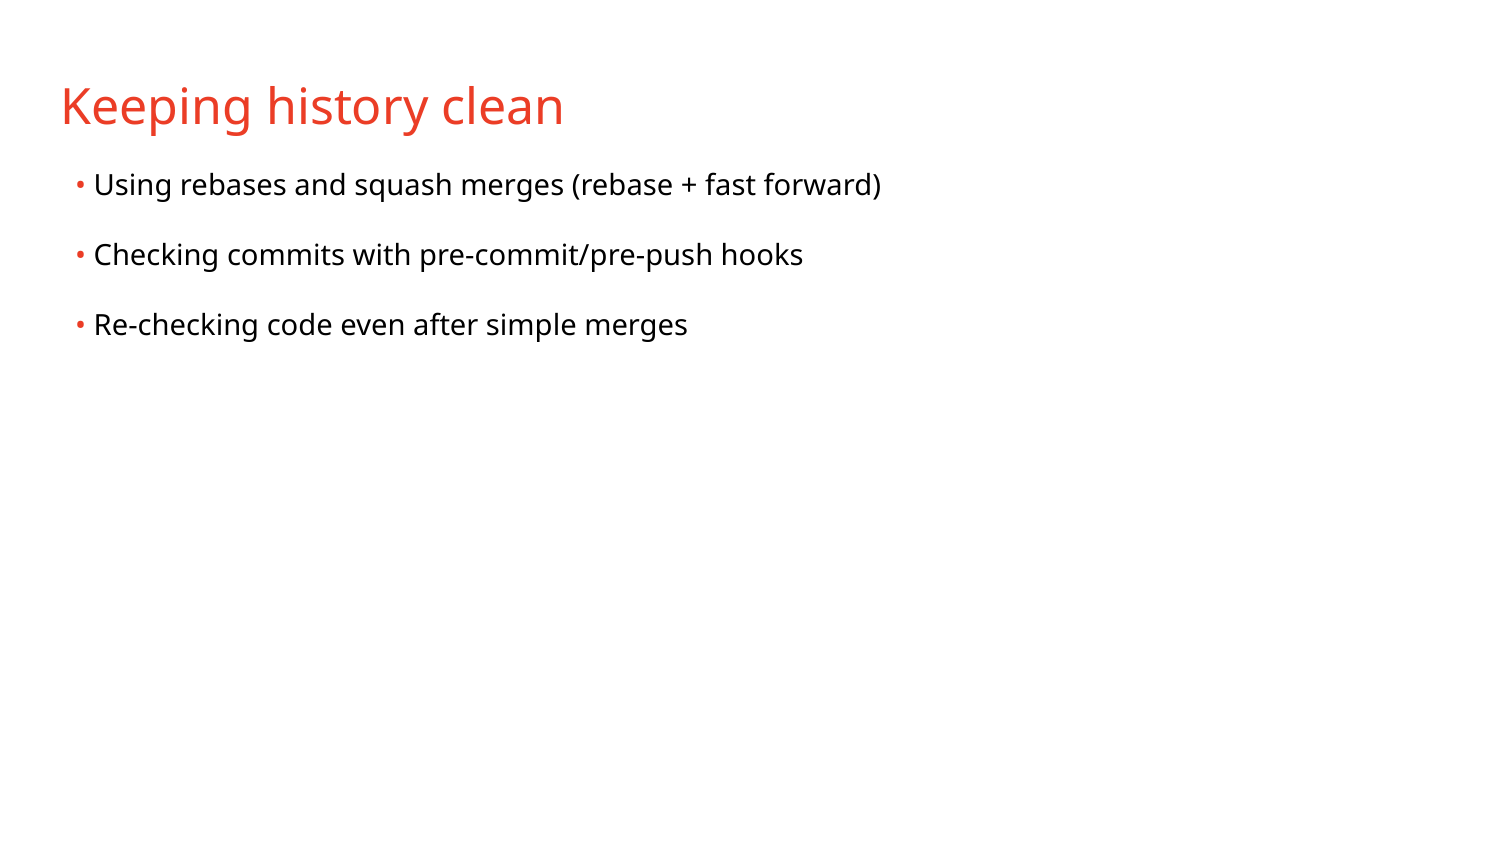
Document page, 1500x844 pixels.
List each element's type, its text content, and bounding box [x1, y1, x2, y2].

text_box Keeping history clean [60, 59, 1188, 149]
text_box • Using rebases and squash merges (rebase + fast forward) • Checking commits with pre-commit/pre-push hooks • Re-checking code even after simple merges [60, 159, 1405, 349]
